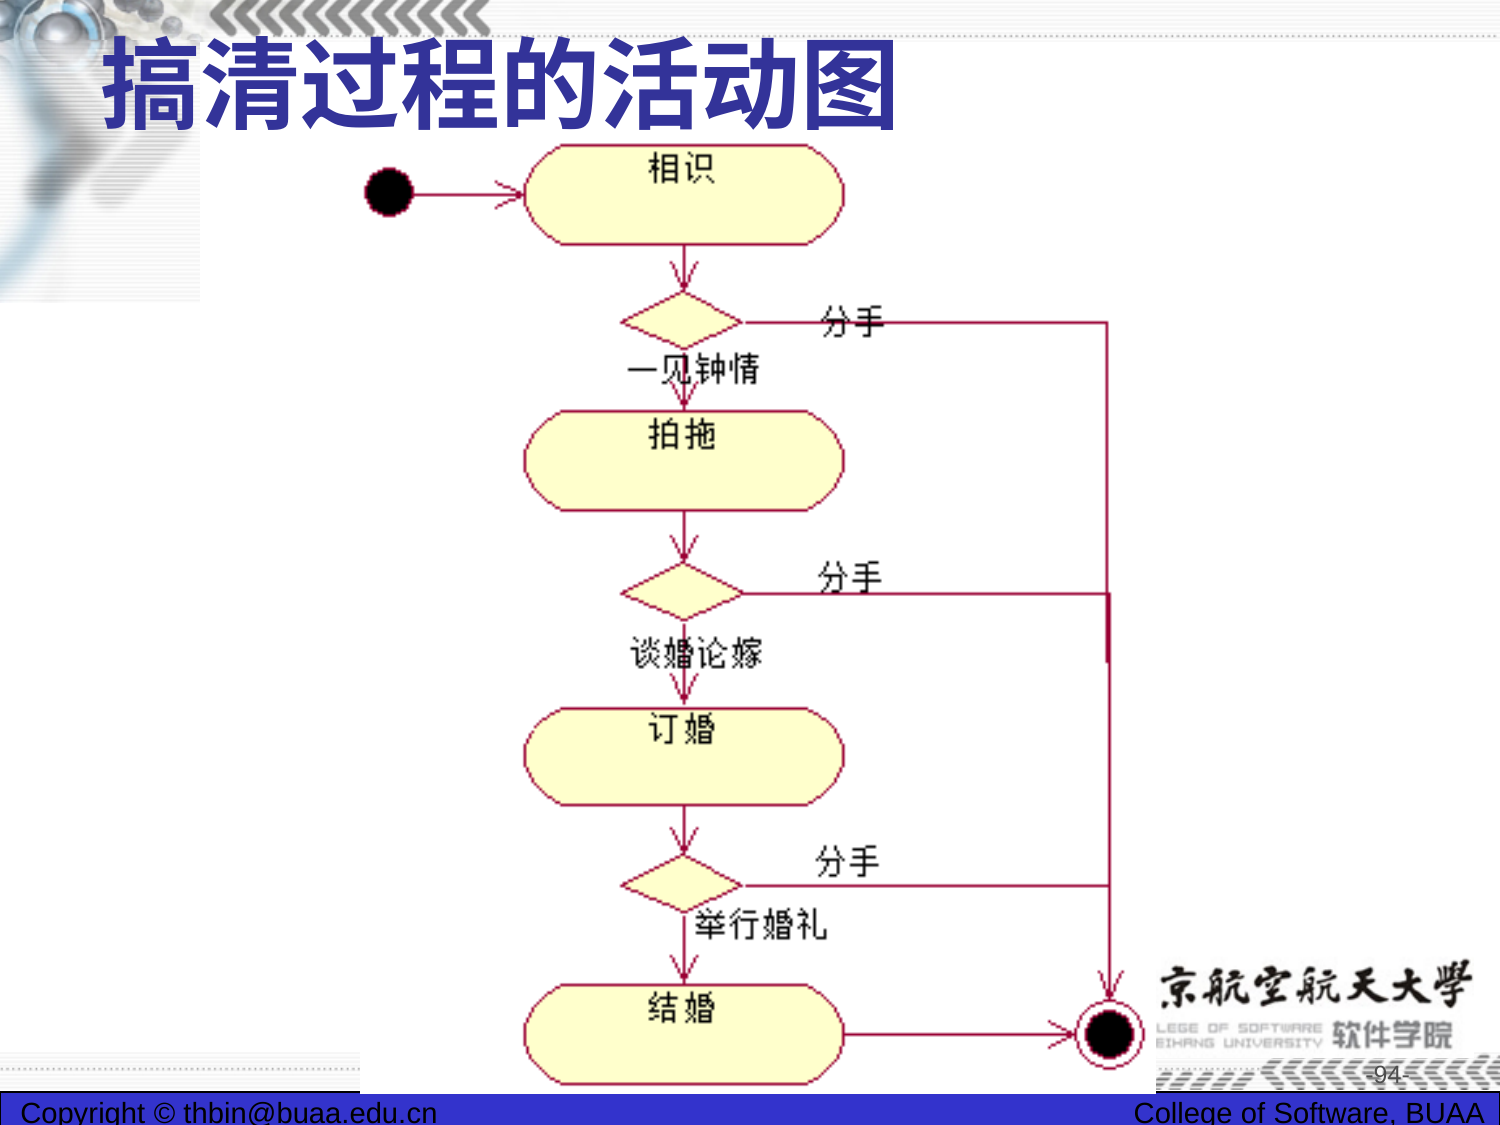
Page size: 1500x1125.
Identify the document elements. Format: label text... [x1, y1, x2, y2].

title 搞清过程的活动图 [85, 42, 1388, 149]
picture [0, 136, 1500, 1095]
picture [0, 0, 1500, 303]
slide_number -94- [1074, 1051, 1426, 1125]
